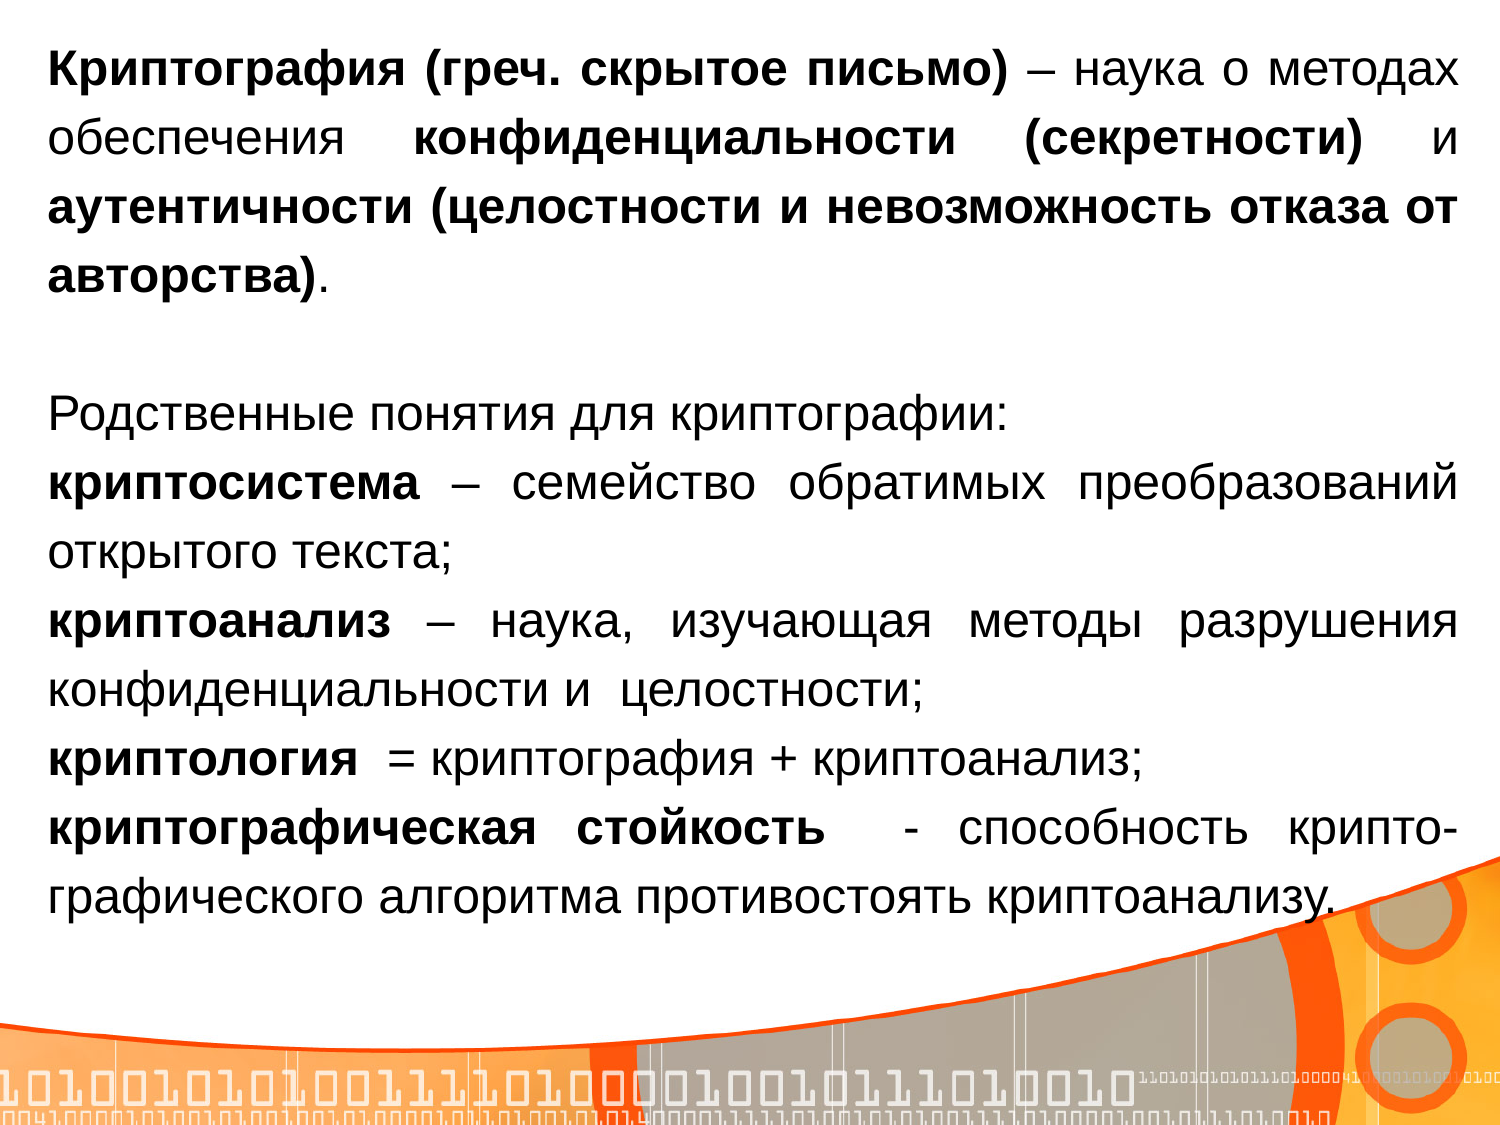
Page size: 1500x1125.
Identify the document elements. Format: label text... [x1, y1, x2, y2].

text_box Криптография (греч. скрытое письмо) – наука о методах обеспечения конфиденциальности (секретности) и аутентичности (целостности и невозможность отказа от авторства). Родственные понятия для криптографии: криптосистема – семейство обратимых преобразований открытого текста; криптоанализ – наука, изучающая методы разрушения конфиденциальности и целостности; криптология = криптография + криптоанализ; криптографическая стойкость - способность крипто-графического алгоритма противостоять криптоанализу. [32, 19, 1474, 931]
picture [0, 82, 1500, 1125]
